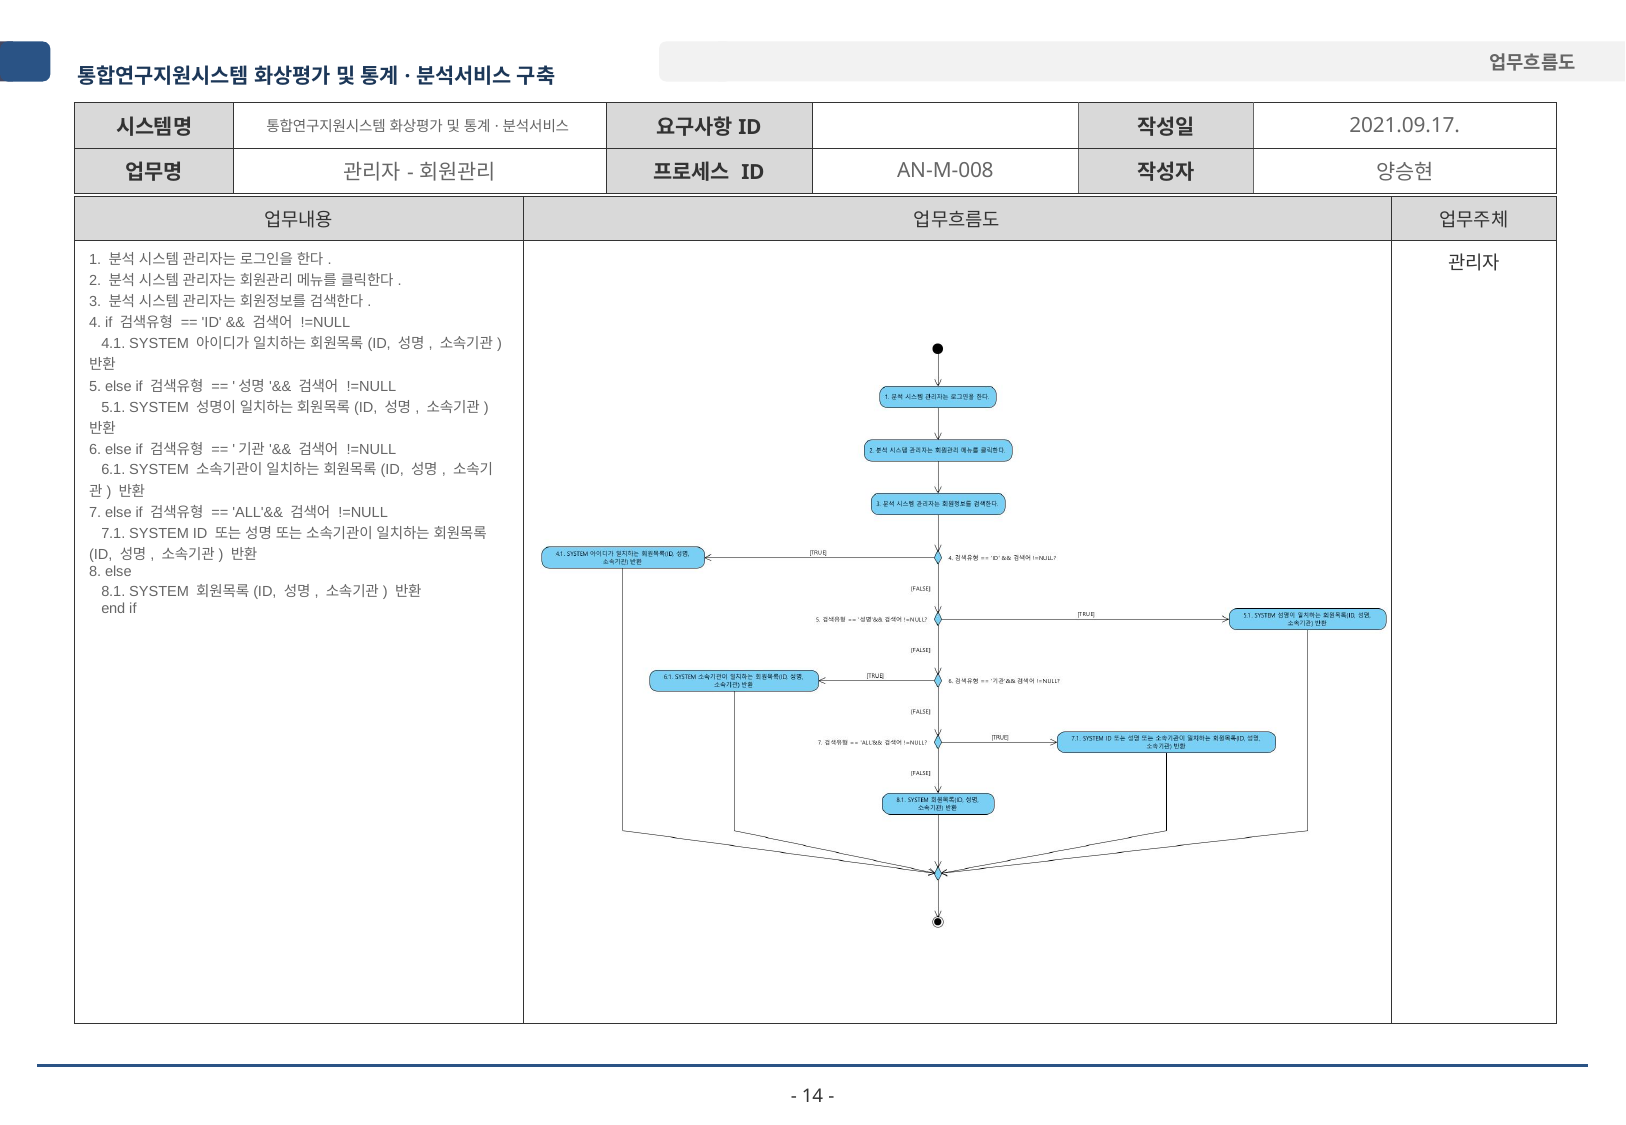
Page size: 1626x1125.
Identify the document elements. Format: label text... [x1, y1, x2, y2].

table_header 업무주체 [1392, 197, 1556, 240]
picture [540, 342, 1388, 929]
table_cell AN-M-008 [813, 149, 1078, 193]
table_header 통합연구지원시스템 화상평가 및 통계·분석서비스 [234, 103, 606, 148]
table_cell [524, 241, 1391, 1023]
table_cell 1. 분석 시스템 관리자는 로그인을 한다. 2. 분석 시스템 관리자는 회원관리 메뉴를 클릭한다. 3. 분석 시스템 관리자는 회원정보를 검색한다. 4. if 검색유형 == 'ID' && 검색어 !=NULL 4.1. SYSTEM 아이디가 일치하는 회원목록(ID, 성명, 소속기관) 반환 5. else if 검색유형 == '성명'&& 검색어 !=NULL 5.1. SYSTEM 성명이 일치하는 회원목록(ID, 성명, 소속기관) 반환 6. else if 검색유형 == '기관'&& 검색어 !=NULL 6.1. SYSTEM 소속기관이 일치하는 회원목록(ID, 성명, 소속기관) 반환 7. else if 검색유형 == 'ALL'&& 검색어 !=NULL 7.1. SYSTEM ID 또는 성명 또는 소속기관이 일치하는 회원목록(ID, 성명, 소속기관) 반환 8. else 8.1. SYSTEM 회원목록(ID, 성명, 소속기관) 반환 end if [75, 241, 523, 1023]
table_cell 양승현 [1254, 149, 1556, 193]
table_cell 관리자-회원관리 [234, 149, 606, 193]
table_header 시스템명 [75, 103, 233, 148]
table_header 2021.09.17. [1254, 103, 1556, 148]
table_header 작성일 [1079, 103, 1253, 148]
table_header 업무내용 [75, 197, 523, 240]
table_cell 업무명 [75, 149, 233, 193]
table_cell 프로세스 ID [607, 149, 812, 193]
table_cell 관리자 [1392, 241, 1556, 1023]
table_header 업무흐름도 [524, 197, 1391, 240]
table_cell 작성자 [1079, 149, 1253, 193]
table_header 요구사항ID [607, 103, 812, 148]
table_header [813, 103, 1078, 148]
